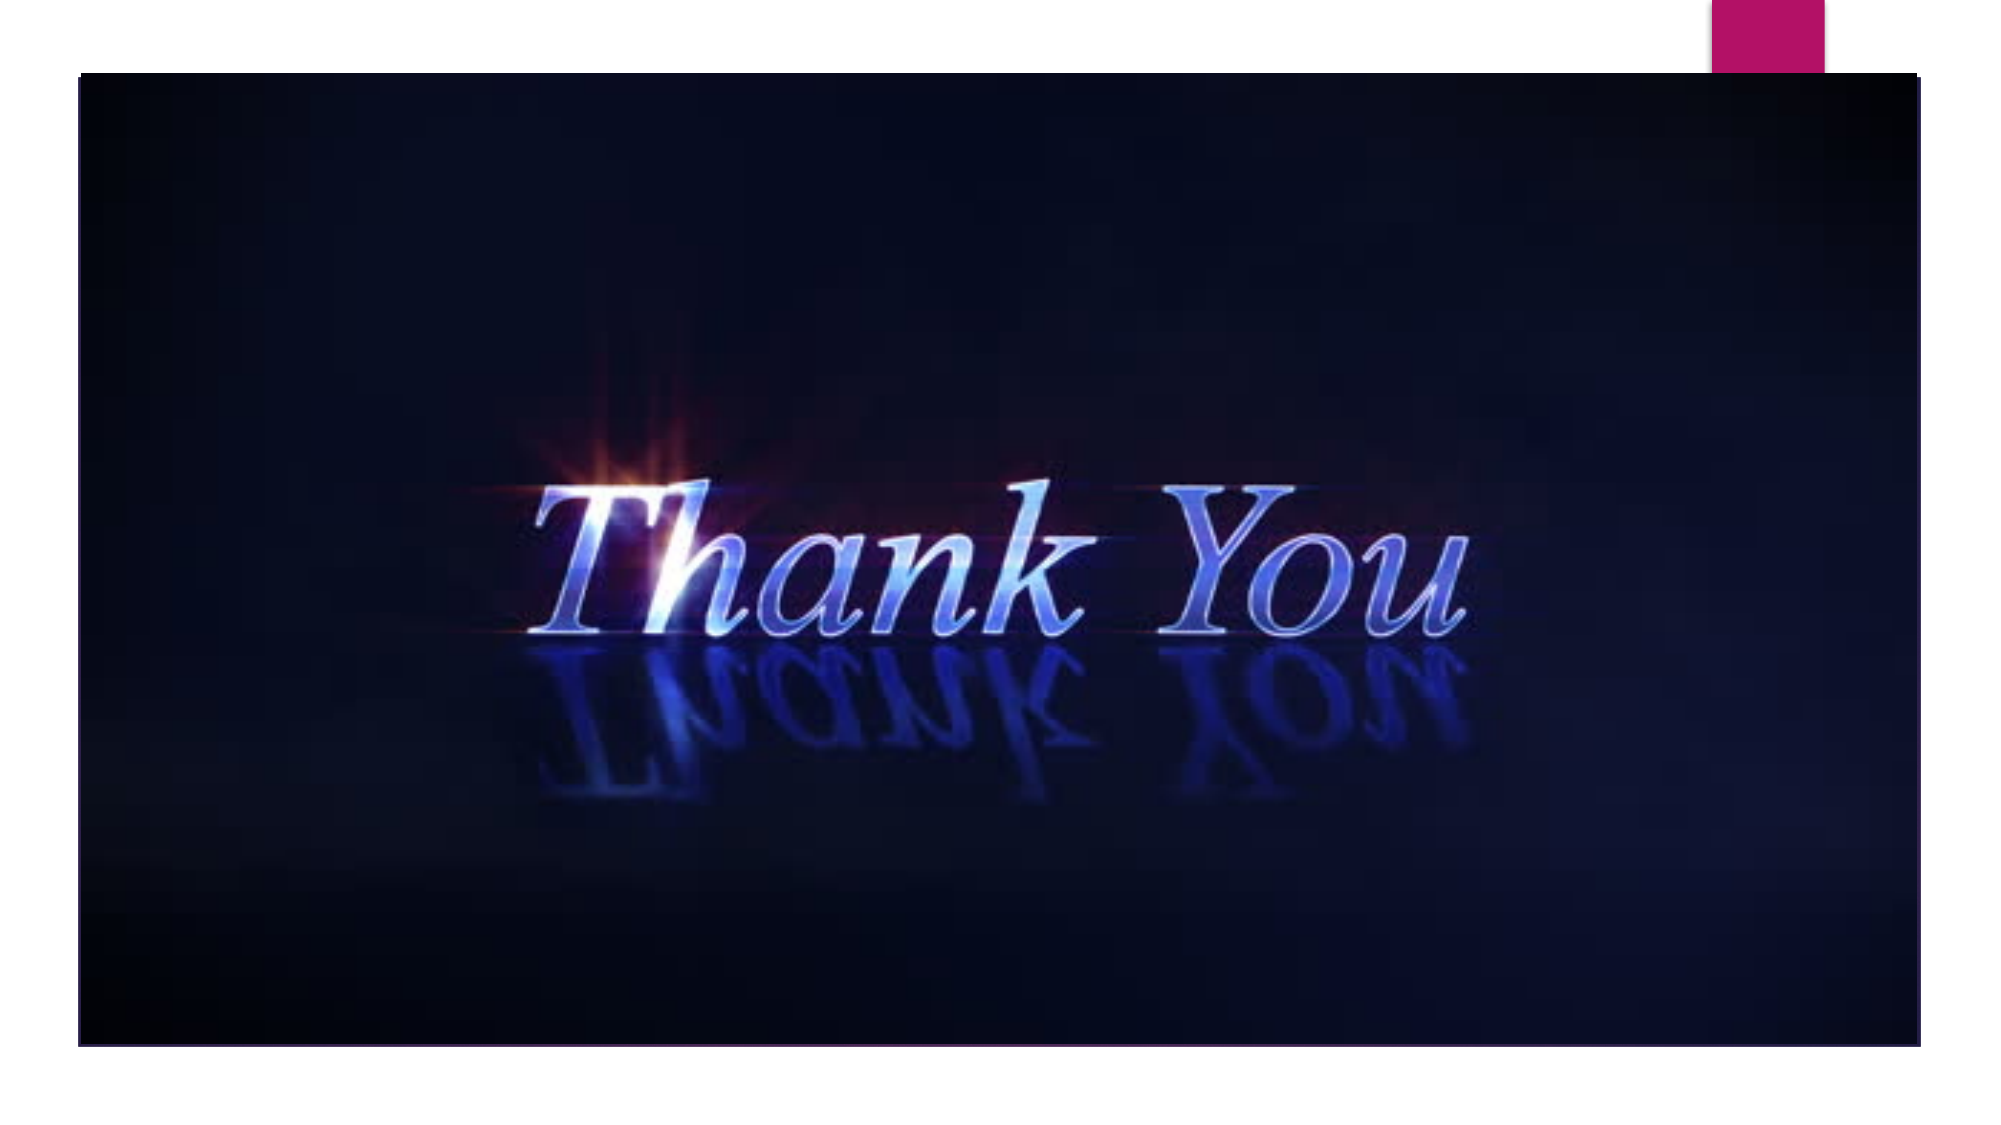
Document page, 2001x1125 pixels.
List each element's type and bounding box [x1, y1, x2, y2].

picture [81, 73, 1917, 1044]
